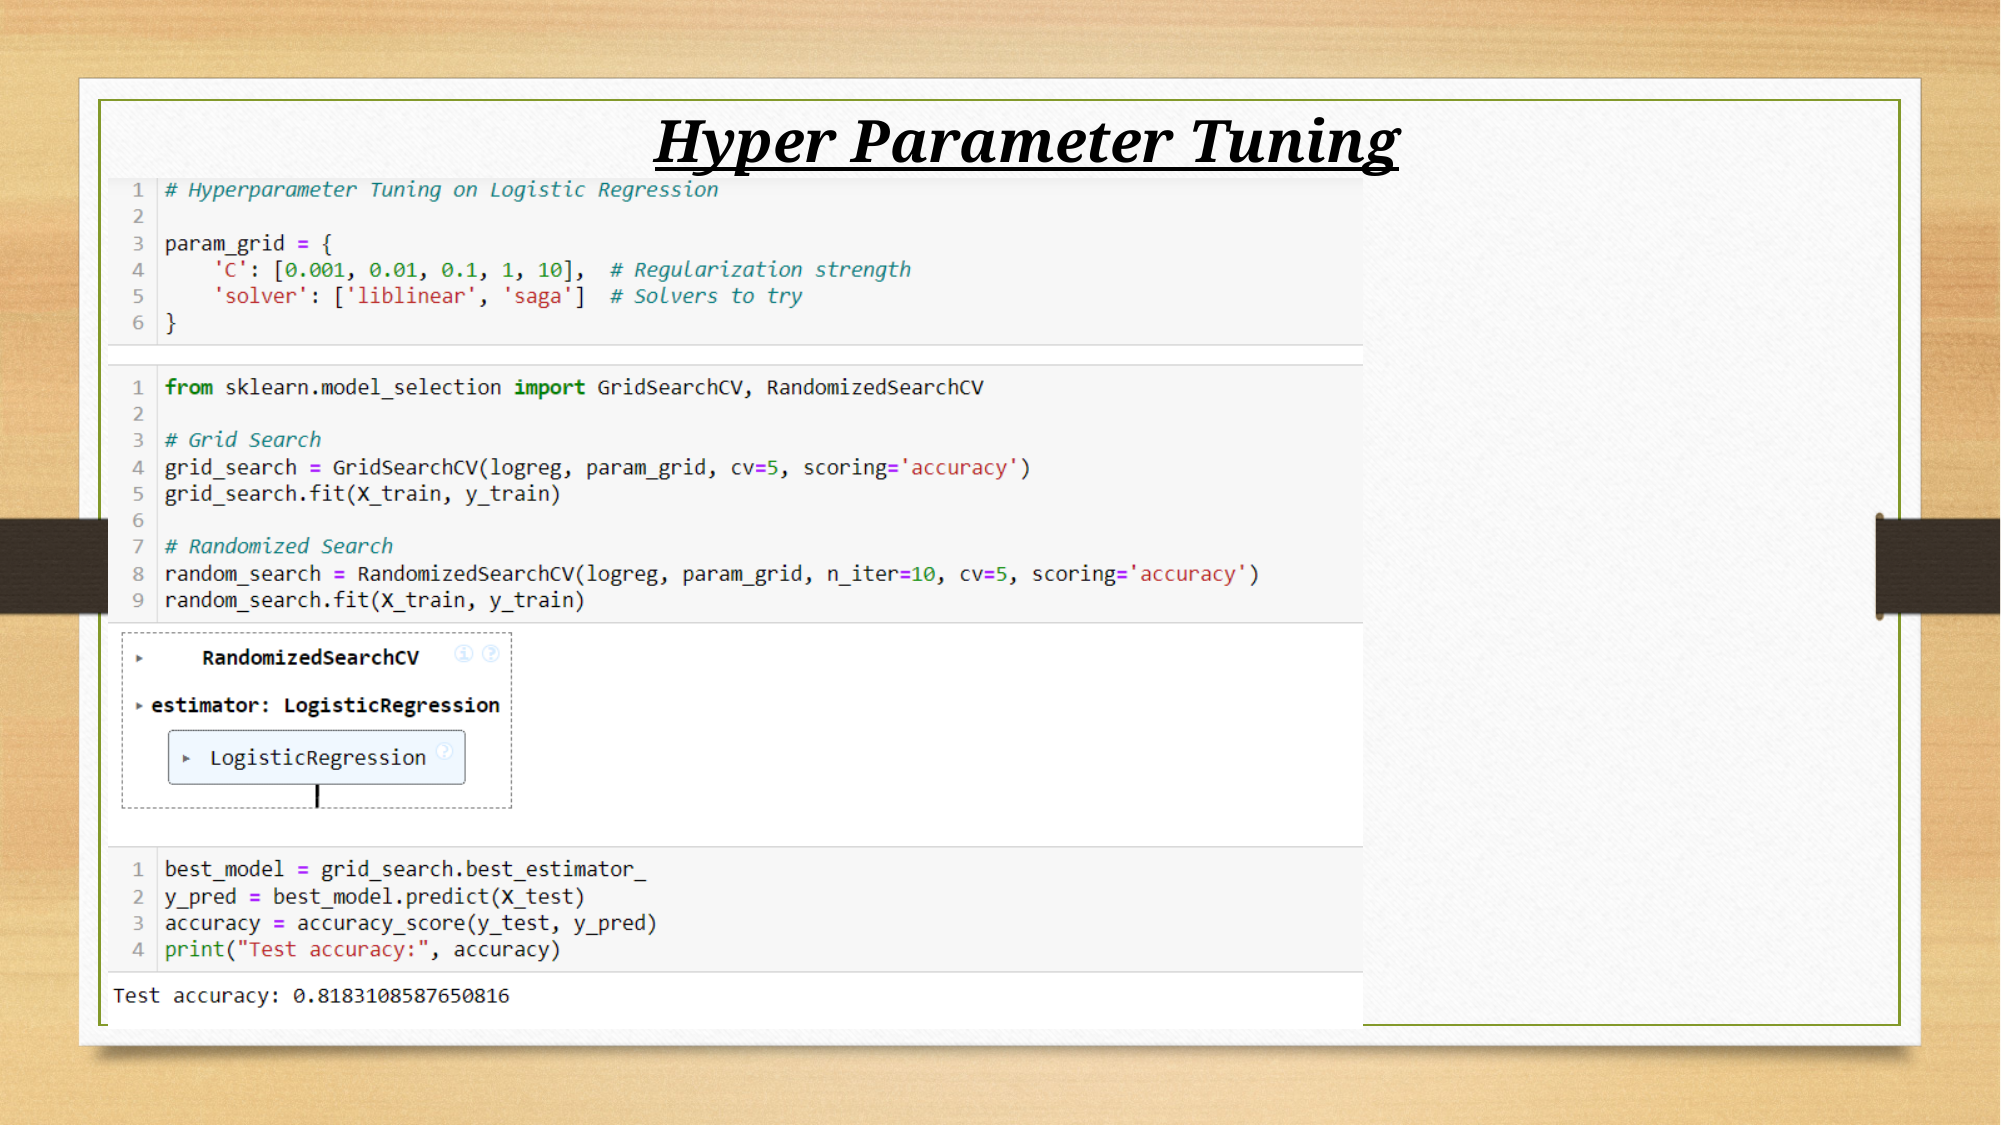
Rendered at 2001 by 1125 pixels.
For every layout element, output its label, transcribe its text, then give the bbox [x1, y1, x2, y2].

text_box Hyper Parameter Tuning [640, 96, 1874, 182]
picture [0, 0, 2001, 1125]
